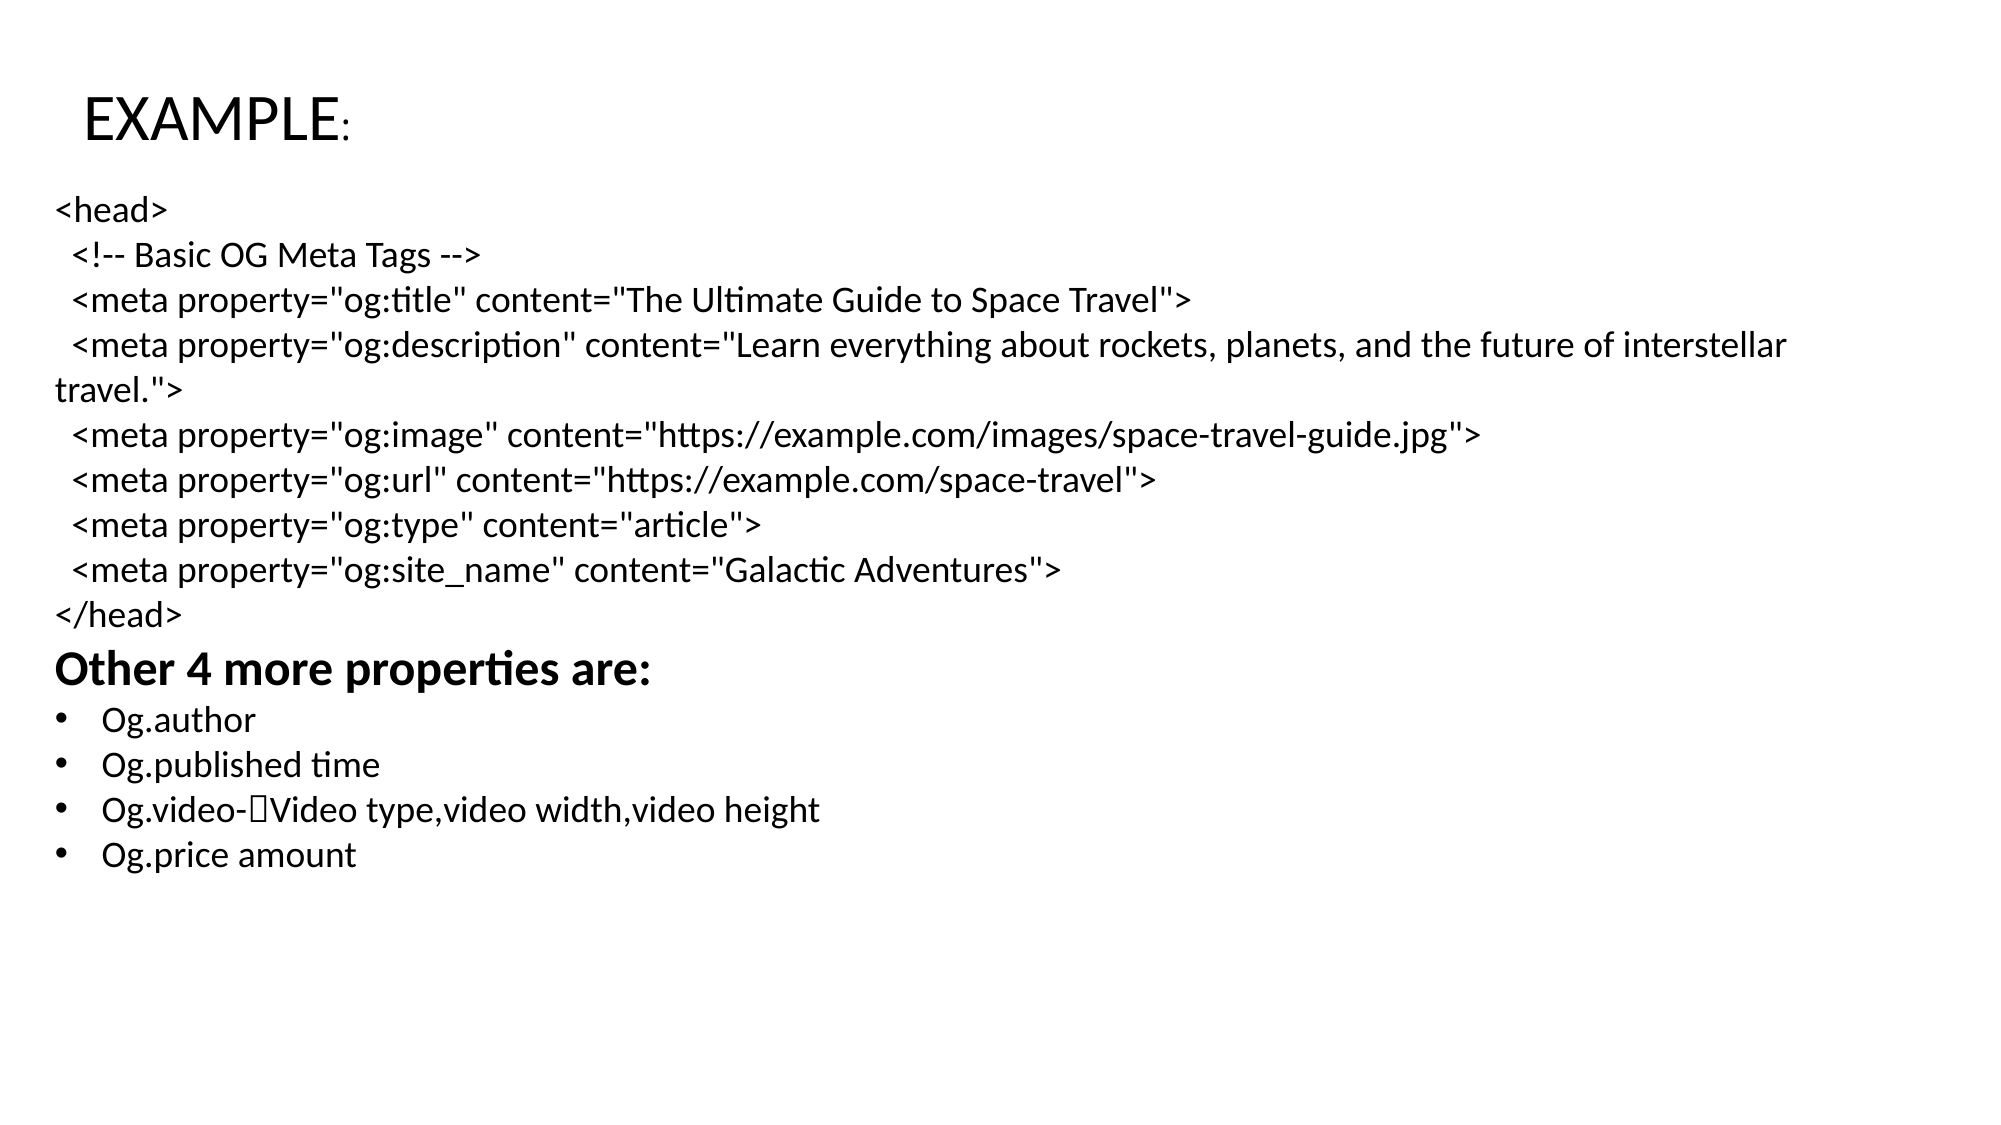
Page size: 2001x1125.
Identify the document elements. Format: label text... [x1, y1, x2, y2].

text_box <head> <!-- Basic OG Meta Tags --> <meta property="og:title" content="The Ultimate Guide to Space Travel"> <meta property="og:description" content="Learn everything about rockets, planets, and the future of interstellar travel."> <meta property="og:image" content="https://example.com/images/space-travel-guide.jpg"> <meta property="og:url" content="https://example.com/space-travel"> <meta property="og:type" content="article"> <meta property="og:site_name" content="Galactic Adventures"> </head> Other 4 more properties are: Og.author Og.published time Og.video-Video type,video width,video height Og.price amount [39, 177, 1937, 928]
text_box EXAMPLE: [68, 66, 844, 162]
